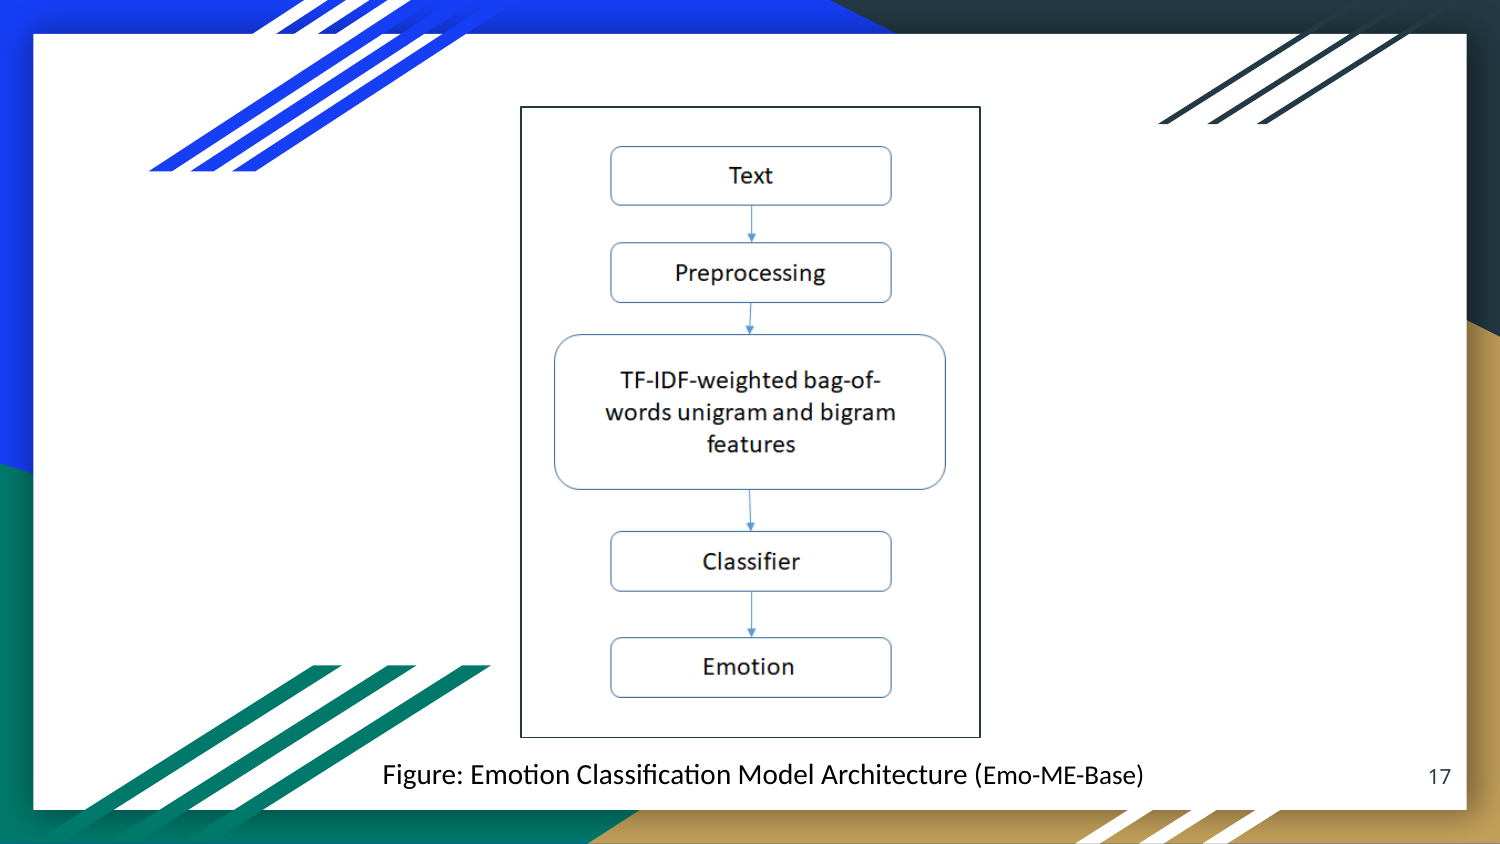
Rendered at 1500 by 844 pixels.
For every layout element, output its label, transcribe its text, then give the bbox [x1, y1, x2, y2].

slide_number ‹#› [1376, 745, 1467, 810]
picture [554, 146, 946, 698]
text_box [521, 107, 980, 738]
text_box Figure: Emotion Classification Model Architecture (Emo-ME-Base) [367, 740, 1168, 806]
